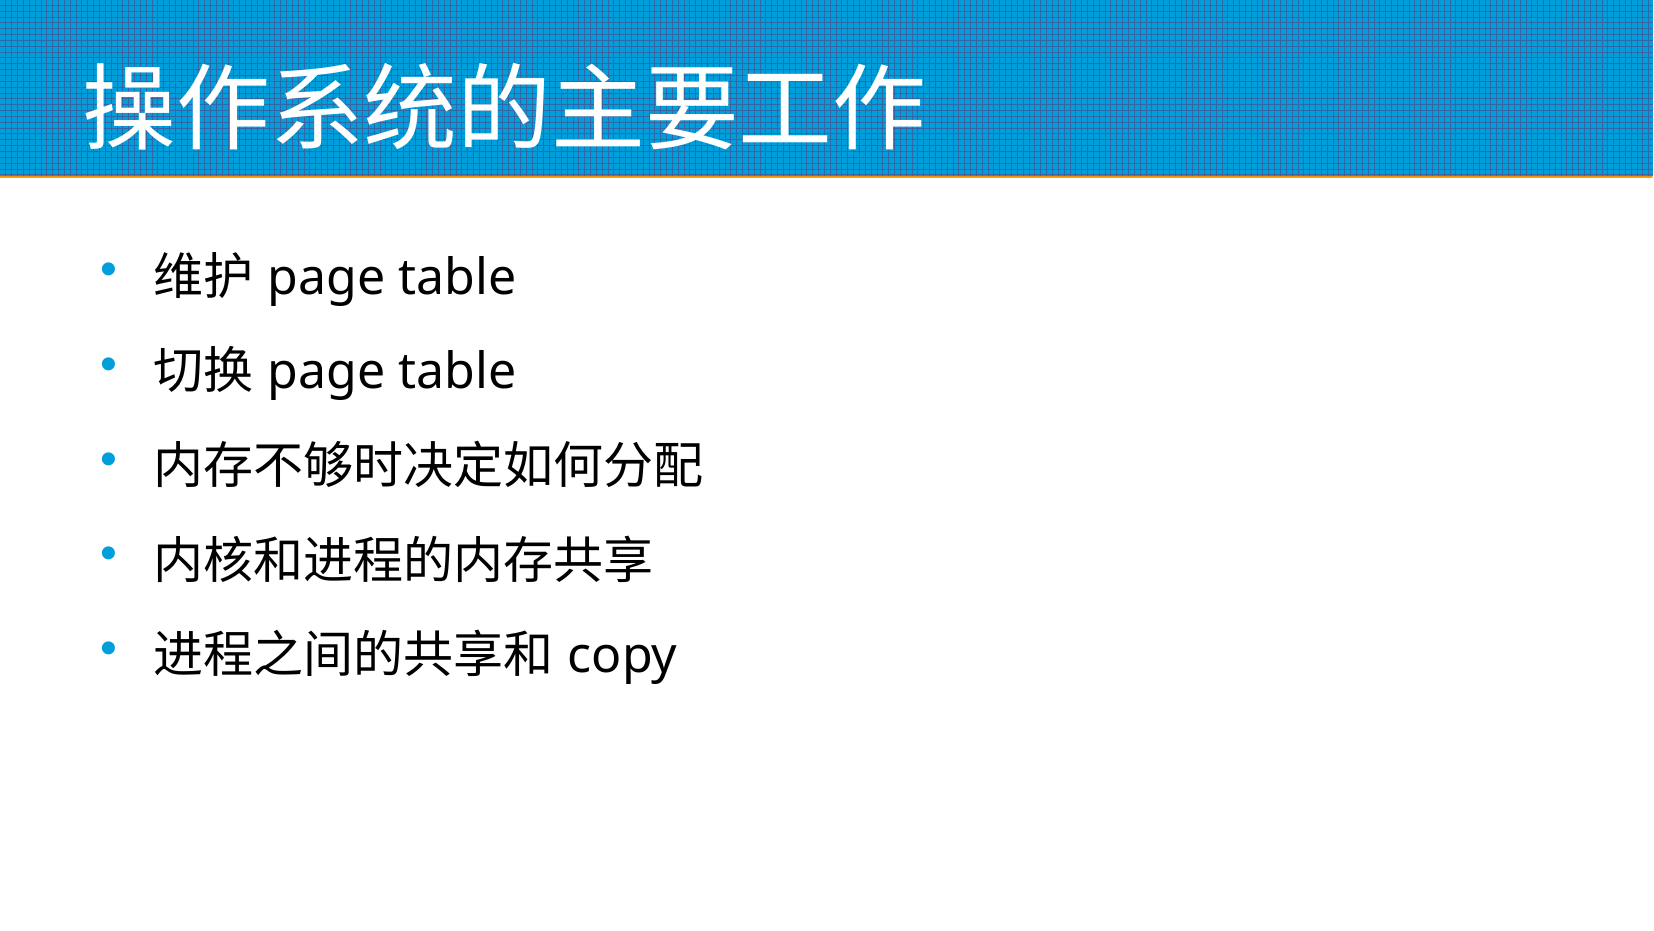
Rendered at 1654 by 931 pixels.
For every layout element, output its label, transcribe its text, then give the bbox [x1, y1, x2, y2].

title 操作系统的主要工作 [82, 14, 1570, 170]
list 维护page table 切换page table 内存不够时决定如何分配 内核和进程的内存共享 进程之间的共享和copy [82, 236, 1562, 810]
